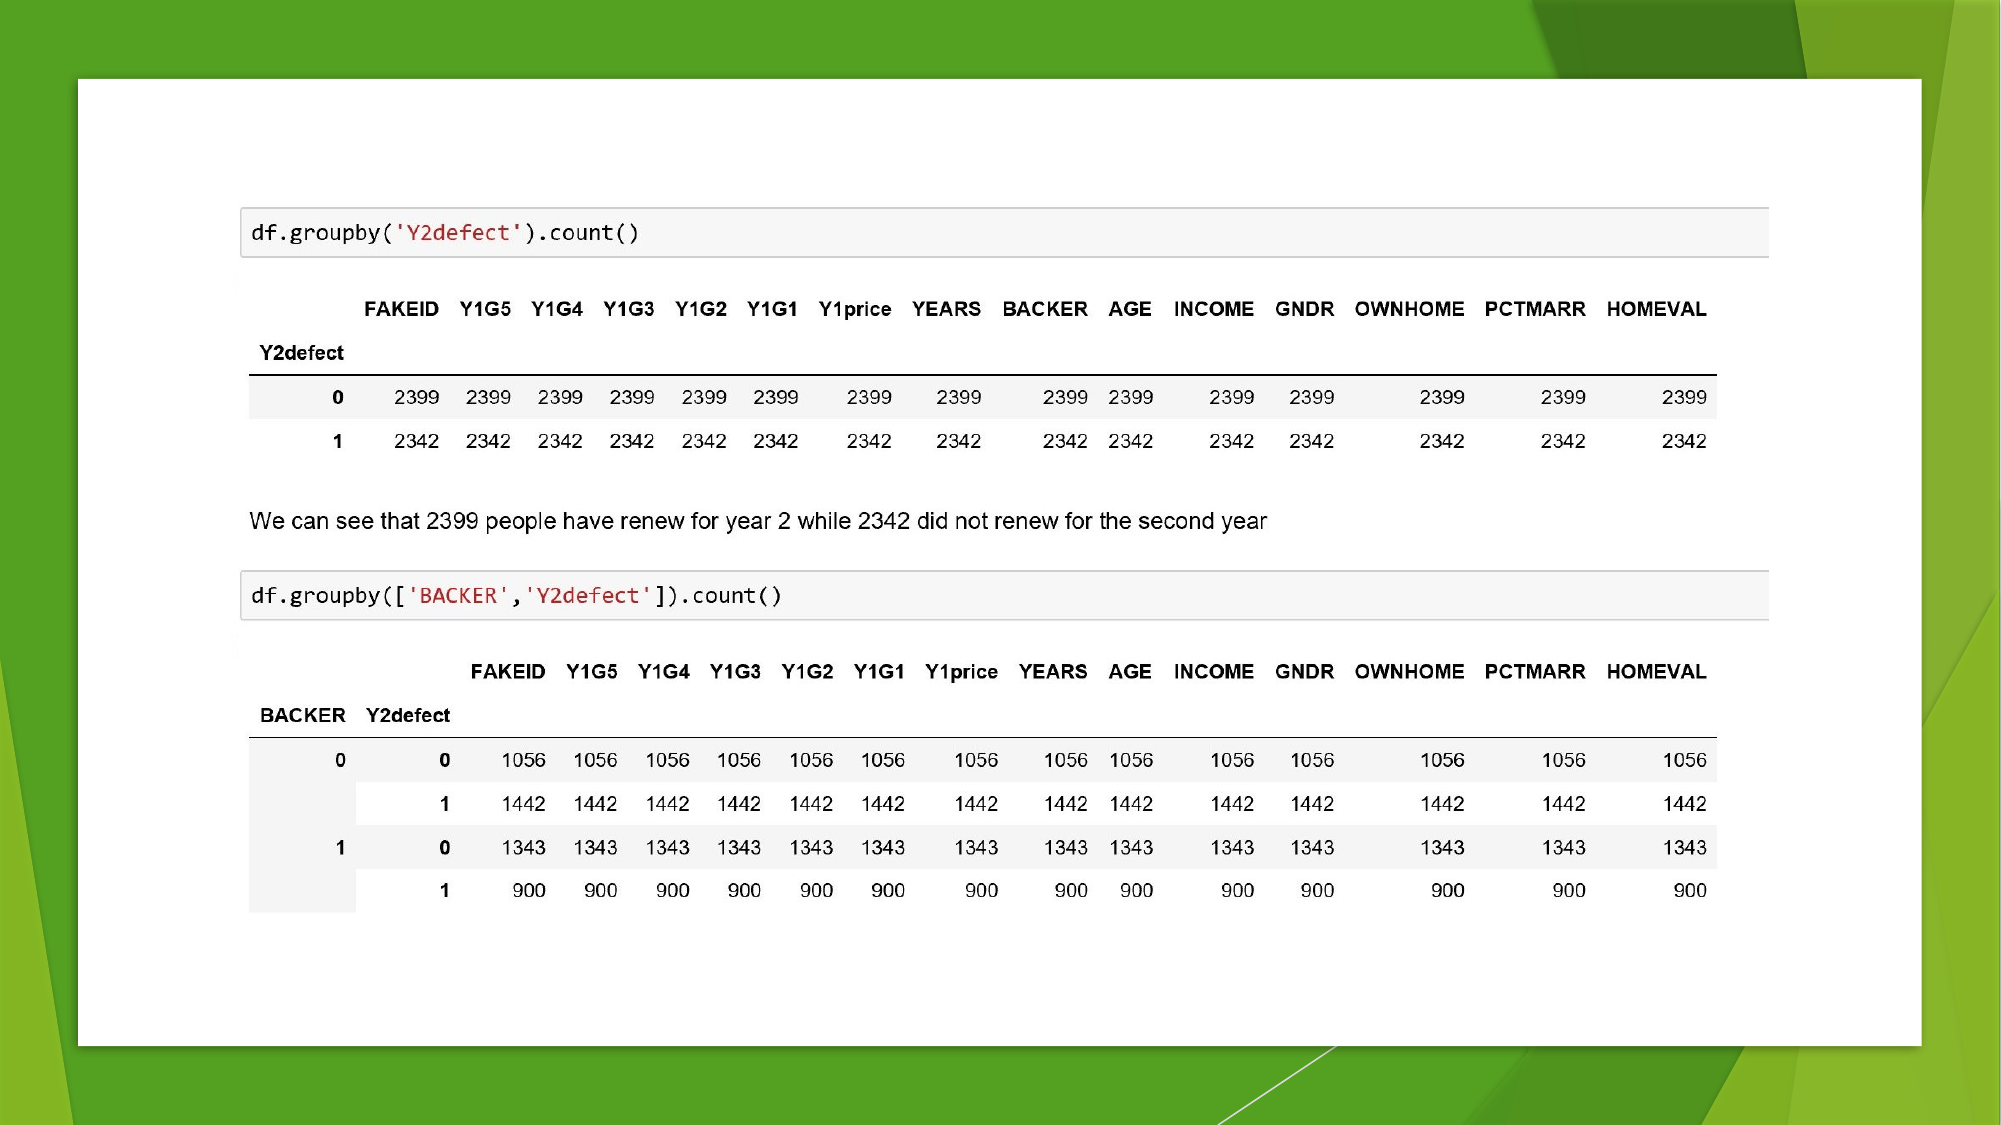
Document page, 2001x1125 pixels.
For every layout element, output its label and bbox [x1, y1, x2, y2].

text_box [0, 0, 2000, 1125]
list [231, 185, 1770, 940]
